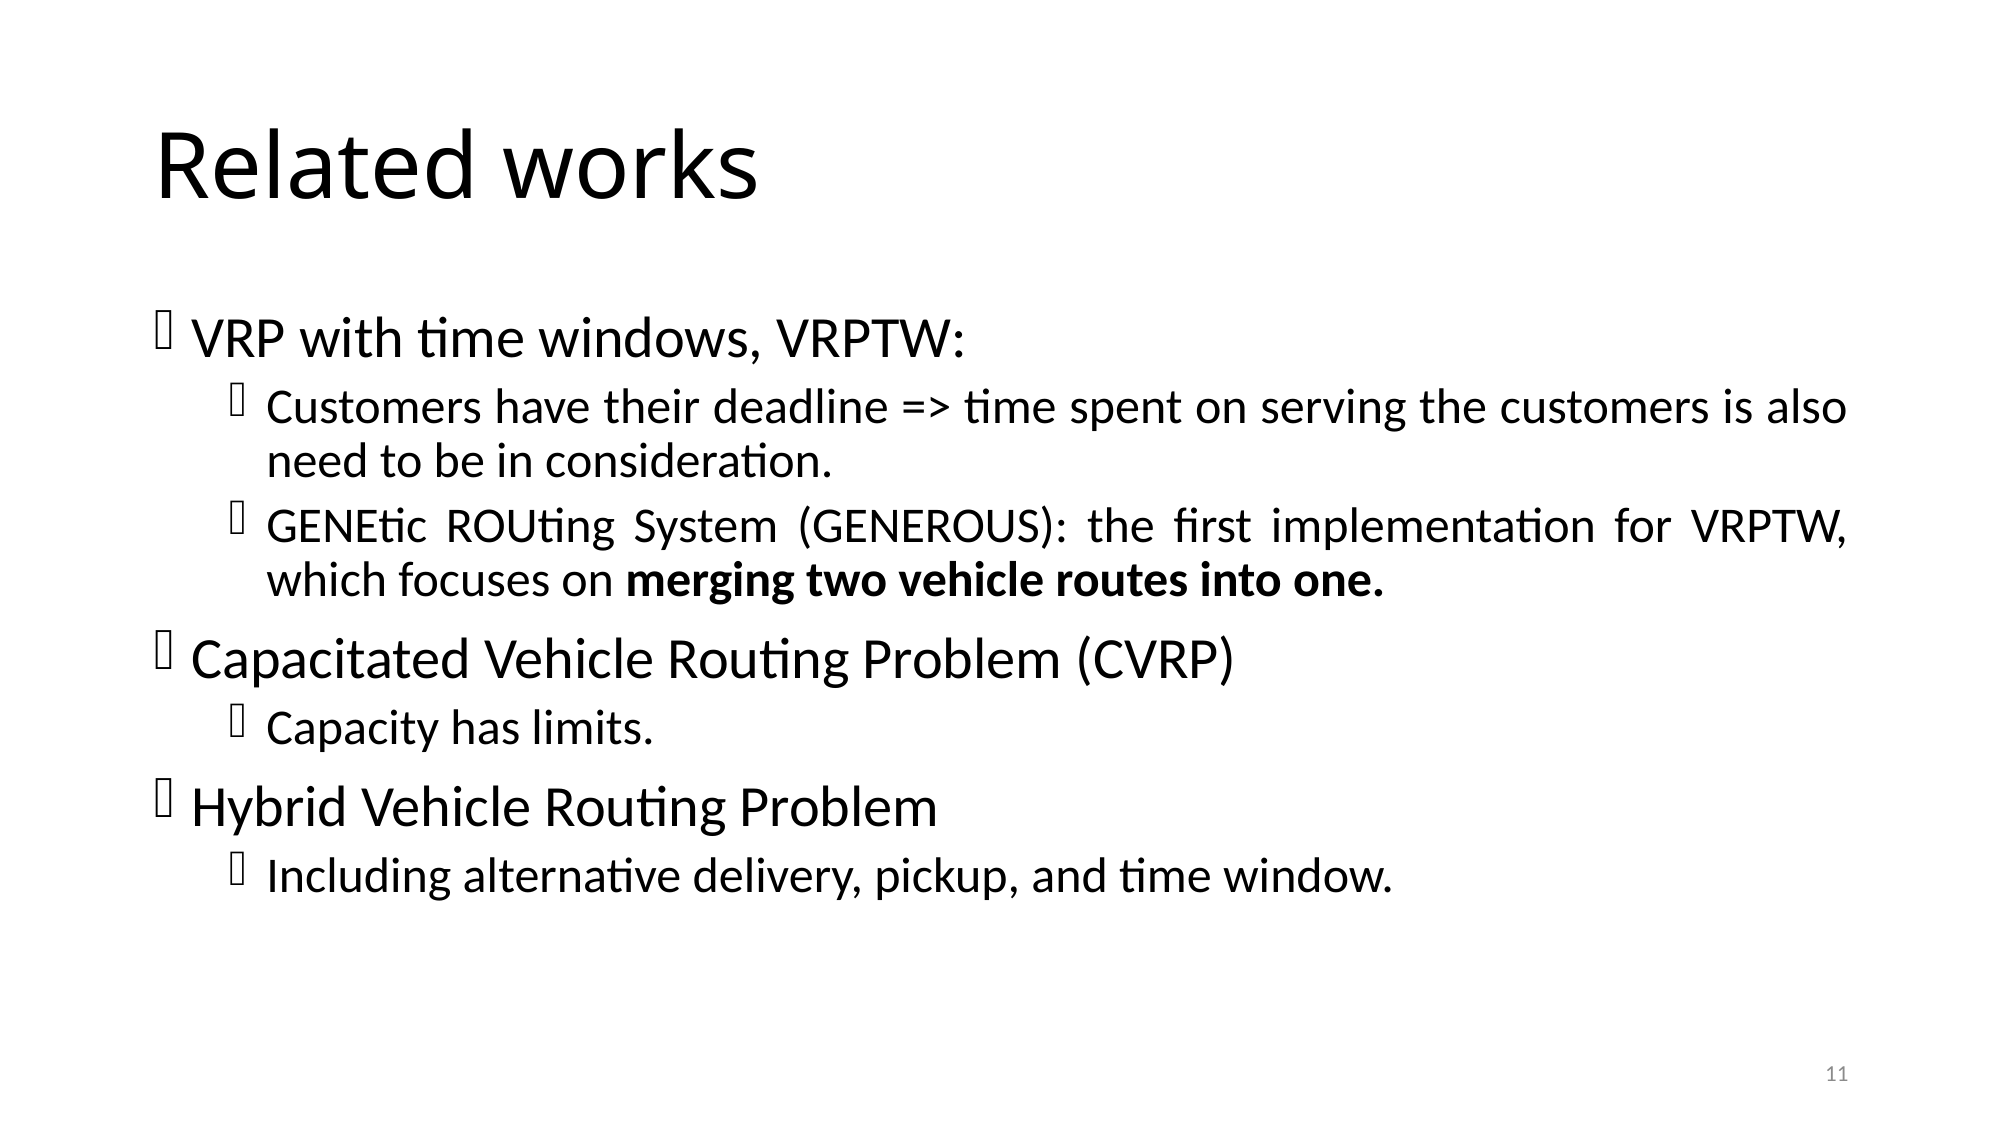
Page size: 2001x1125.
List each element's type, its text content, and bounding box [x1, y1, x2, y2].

list VRP with time windows, VRPTW: Customers have their deadline => time spent on serving the customers is also need to be in consideration. GENEtic ROUting System (GENEROUS): the first implementation for VRPTW, which focuses on merging two vehicle routes into one. Capacitated Vehicle Routing Problem (CVRP) Capacity has limits. Hybrid Vehicle Routing Problem Including alternative delivery, pickup, and time window. [138, 299, 1864, 1014]
slide_number 11 [1413, 1042, 1864, 1103]
title Related works [138, 60, 1864, 278]
